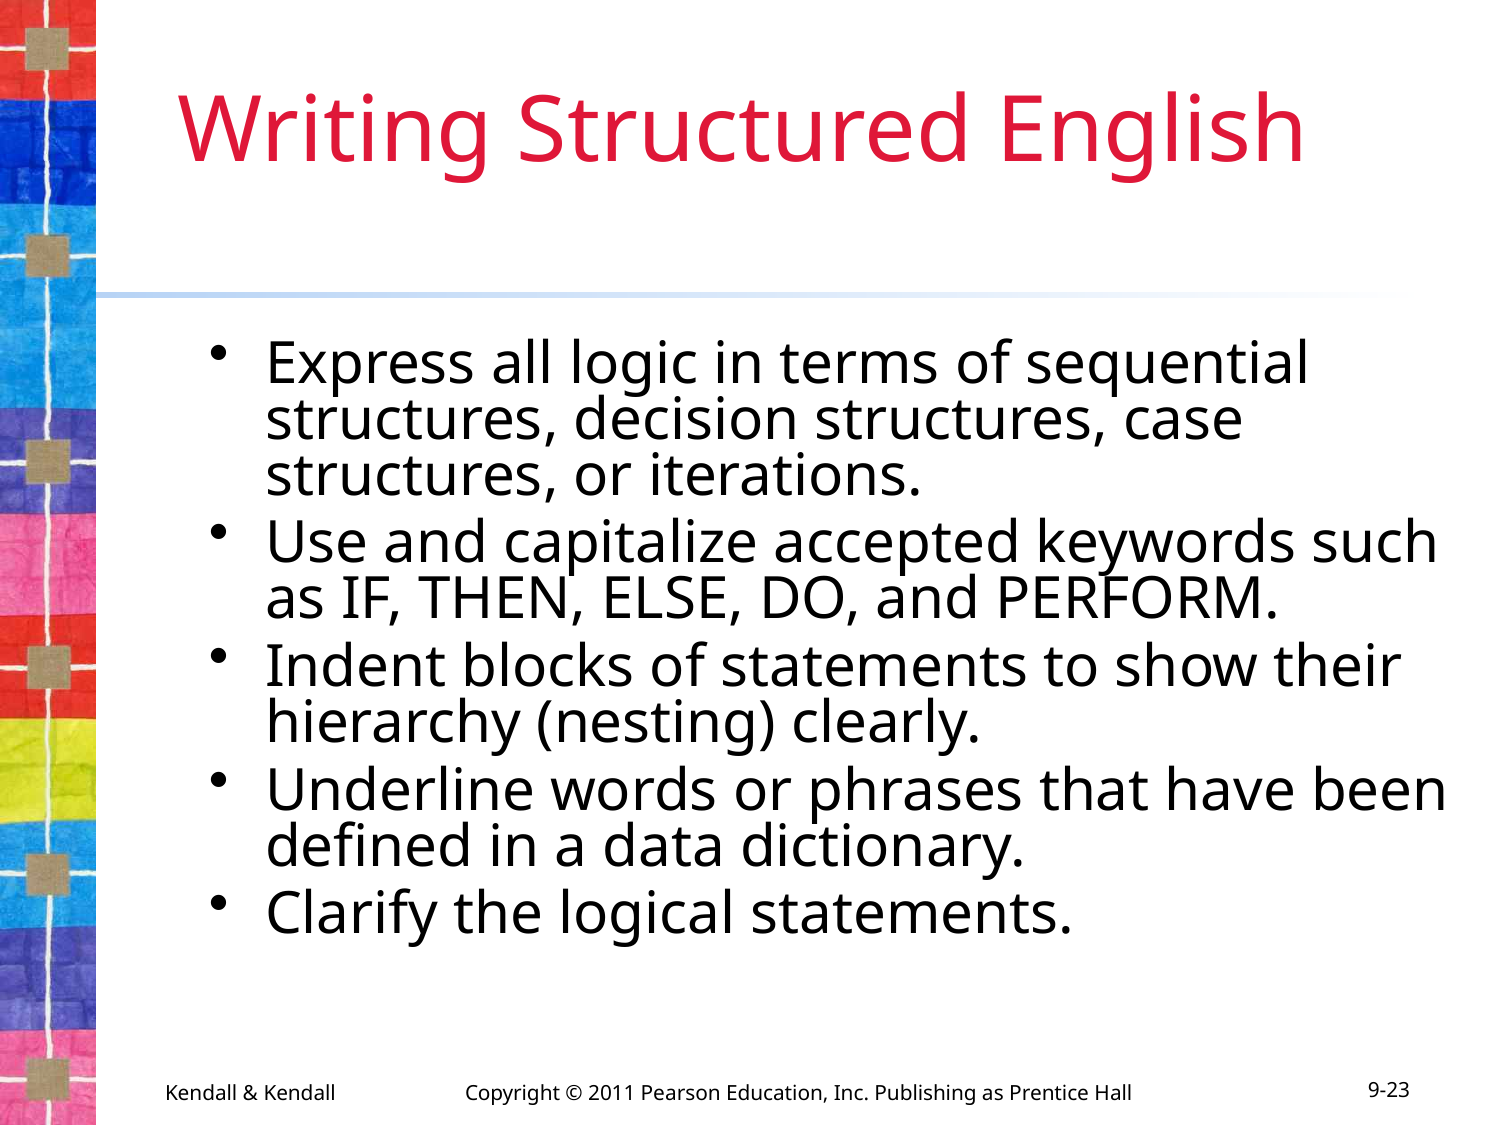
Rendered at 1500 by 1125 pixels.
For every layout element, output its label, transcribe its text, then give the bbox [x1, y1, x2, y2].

title Writing Structured English [162, 62, 1455, 251]
list Express all logic in terms of sequential structures, decision structures, case structures, or iterations. Use and capitalize accepted keywords such as IF, THEN, ELSE, DO, and PERFORM. Indent blocks of statements to show their hierarchy (nesting) clearly. Underline words or phrases that have been defined in a data dictionary. Clarify the logical statements. [193, 330, 1470, 1007]
slide_number Kendall & Kendall Copyright © 2011 Pearson Education, Inc. Publishing as Prentice Hall [149, 1037, 1112, 1113]
slide_number 9-23 [1112, 1037, 1426, 1113]
picture [0, 0, 96, 1125]
